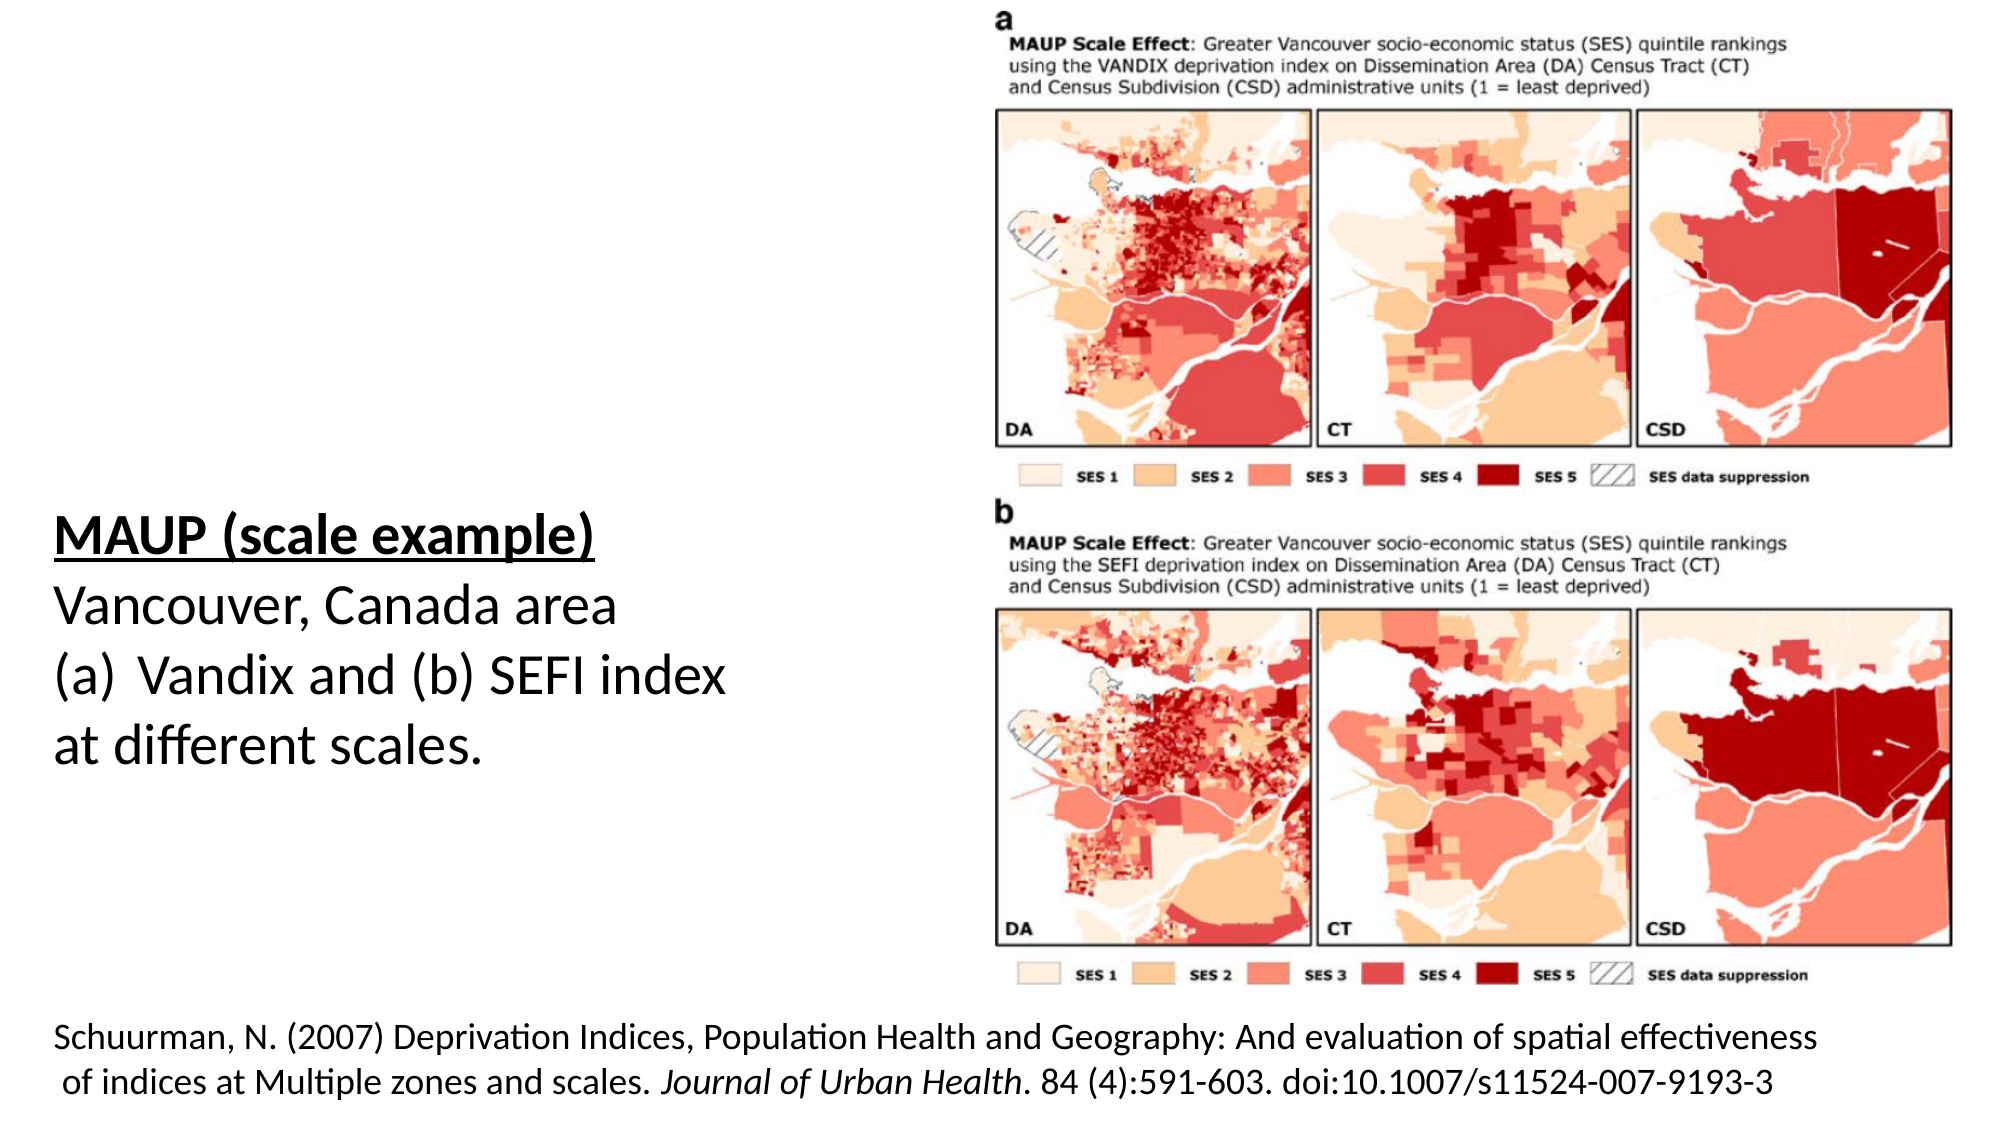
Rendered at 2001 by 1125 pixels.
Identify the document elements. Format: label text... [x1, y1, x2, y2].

picture [975, 0, 1979, 1010]
text_box Schuurman, N. (2007) Deprivation Indices, Population Health and Geography: And evaluation of spatial effectiveness of indices at Multiple zones and scales. Journal of Urban Health. 84 (4):591-603. doi:10.1007/s11524-007-9193-3 [38, 1004, 1893, 1110]
text_box MAUP (scale example) Vancouver, Canada area Vandix and (b) SEFI index at different scales. [38, 488, 751, 784]
